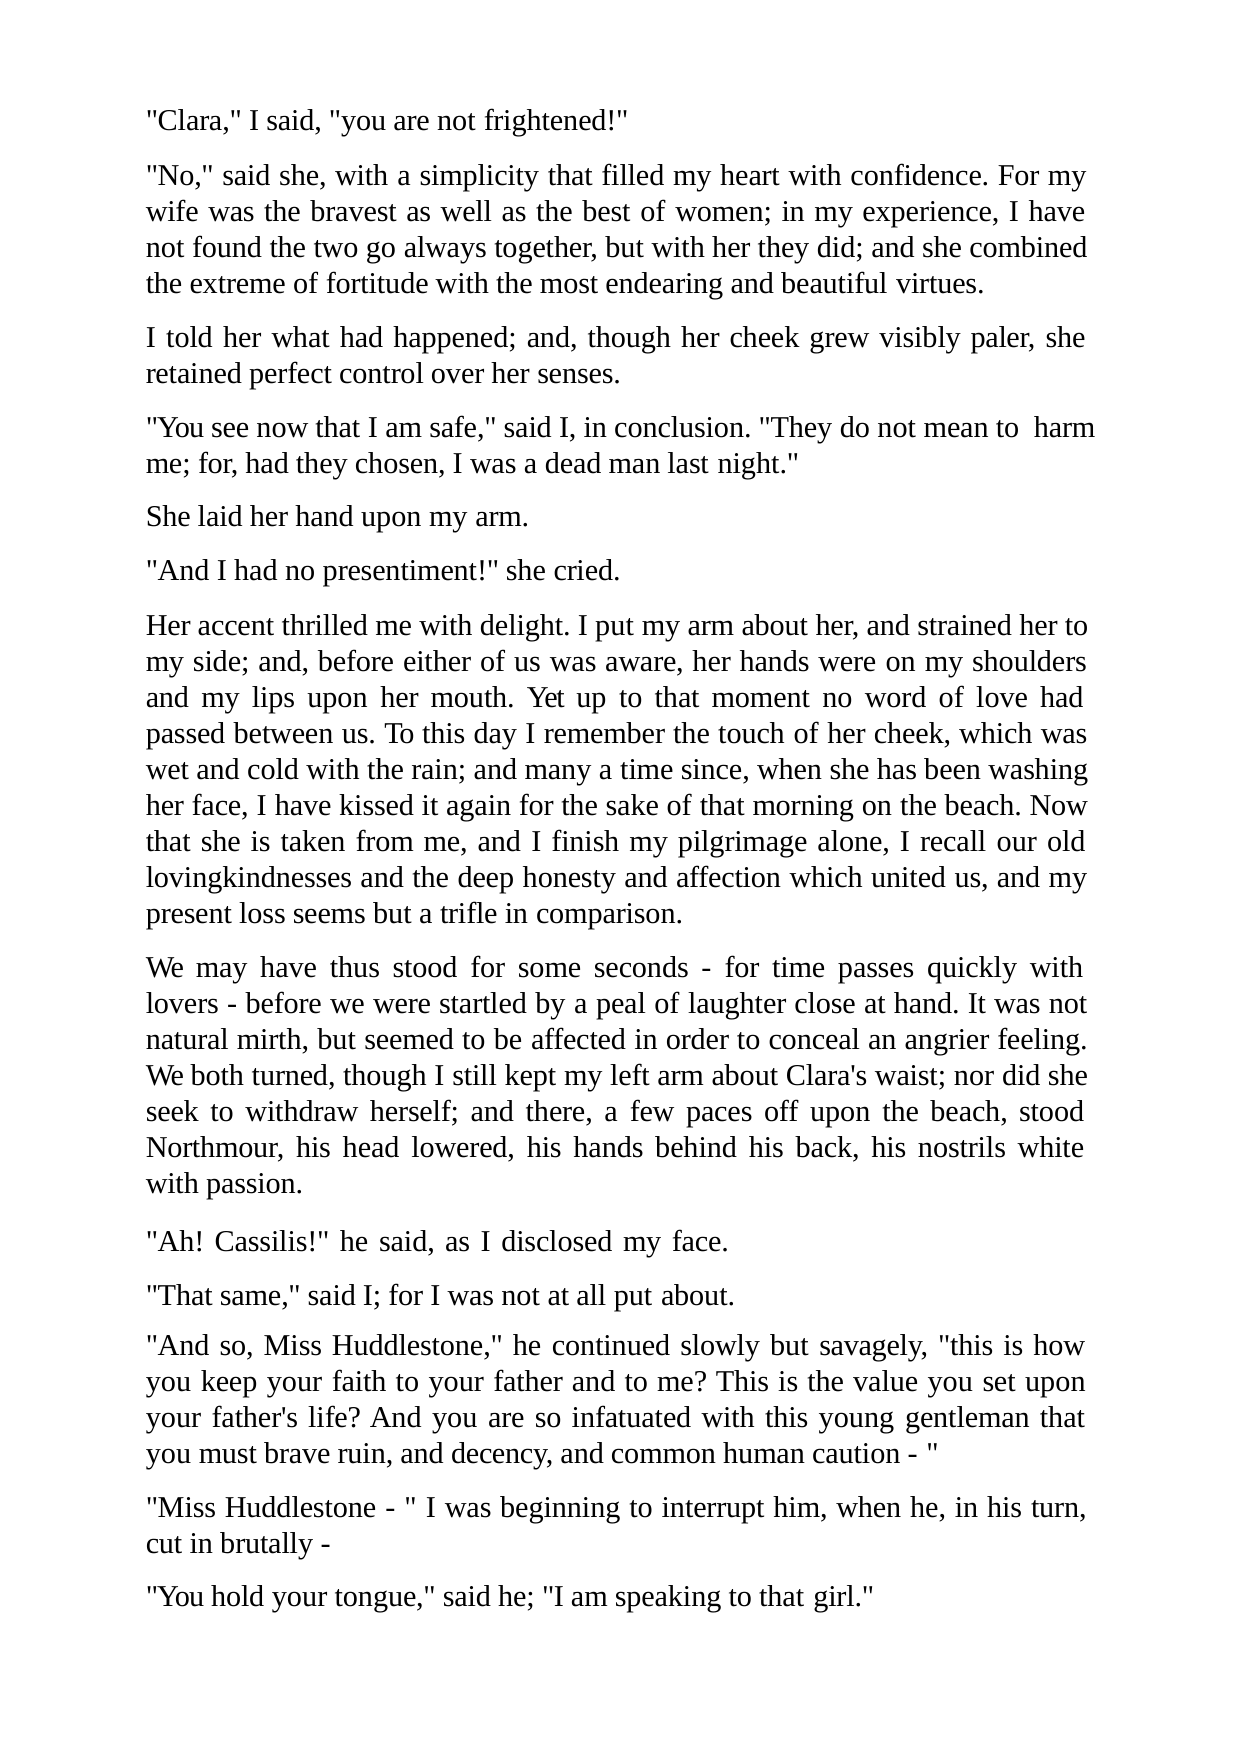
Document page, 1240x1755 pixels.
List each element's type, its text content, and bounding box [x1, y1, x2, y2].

text_box "Clara," I said, "you are not frightened!" "No," said she, with a simplicity that filled my heart with confidence. For my wife was the bravest as well as the best of women; in my experience, I have not found the two go always together, but with her they did; and she combined the extreme of fortitude with the most endearing and beautiful virtues. I told her what had happened; and, though her cheek grew visibly paler, she retained perfect control over her senses. "You see now that I am safe," said I, in conclusion. "They do not mean to harm me; for, had they chosen, I was a dead man last night." She laid her hand upon my arm. "And I had no presentiment!" she cried. Her accent thrilled me with delight. I put my arm about her, and strained her to my side; and, before either of us was aware, her hands were on my shoulders and my lips upon her mouth. Yet up to that moment no word of love had passed between us. To this day I remember the touch of her cheek, which was wet and cold with the rain; and many a time since, when she has been washing her face, I have kissed it again for the sake of that morning on the beach. Now that she is taken from me, and I finish my pilgrimage alone, I recall our old lovingkindnesses and the deep honesty and affection which united us, and my present loss seems but a trifle in comparison. We may have thus stood for some seconds - for time passes quickly with lovers - before we were startled by a peal of laughter close at hand. It was not natural mirth, but seemed to be affected in order to conceal an angrier feeling. We both turned, though I still kept my left arm about Clara's waist; nor did she seek to withdraw herself; and there, a few paces off upon the beach, stood Northmour, his head lowered, his hands behind his back, his nostrils white with passion. "Ah! Cassilis!" he said, as I disclosed my face. "That same," said I; for I was not at all put about. "And so, Miss Huddlestone," he continued slowly but savagely, "this is how you keep your faith to your father and to me? This is the value you set upon your father's life? And you are so infatuated with this young gentleman that you must brave ruin, and decency, and common human caution - " "Miss Huddlestone - " I was beginning to interrupt him, when he, in his turn, cut in brutally - "You hold your tongue," said he; "I am speaking to that girl." [143, 80, 1097, 1613]
